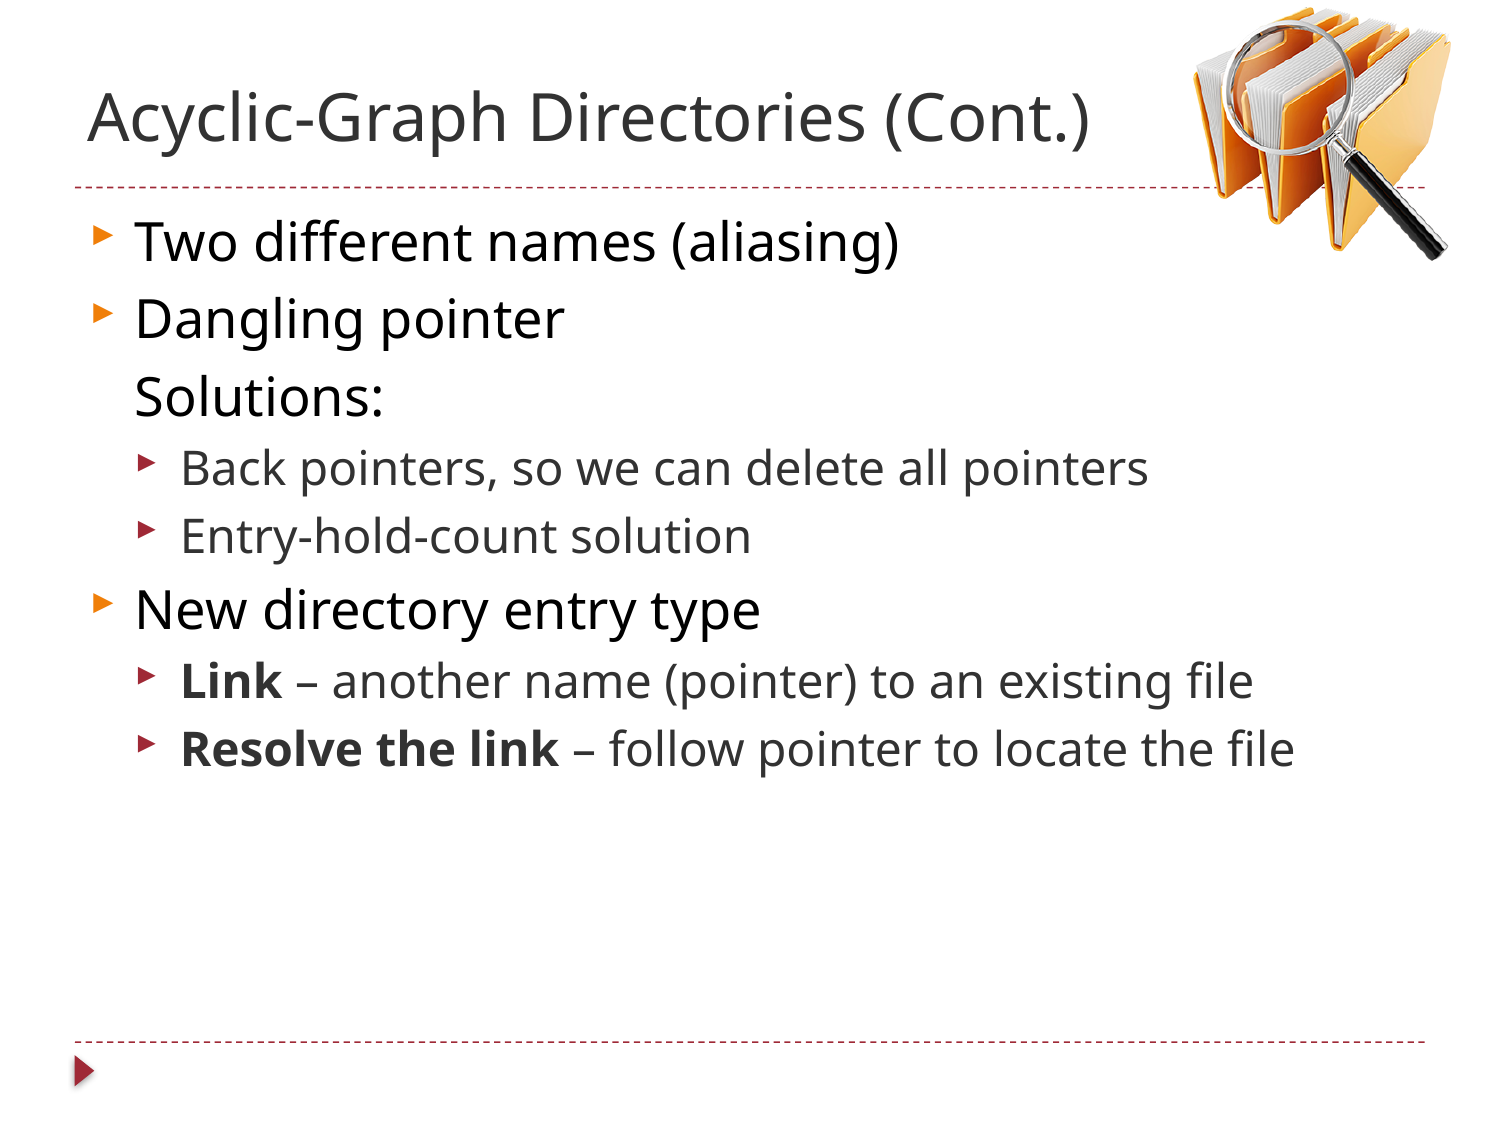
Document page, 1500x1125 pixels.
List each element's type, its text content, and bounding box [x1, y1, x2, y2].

picture [1143, 0, 1500, 268]
list Two different names (aliasing) Dangling pointer Solutions: Back pointers, so we can delete all pointers Entry-hold-count solution New directory entry type Link – another name (pointer) to an existing file Resolve the link – follow pointer to locate the file [75, 200, 1425, 1010]
title Acyclic-Graph Directories (Cont.) [72, 0, 1423, 163]
